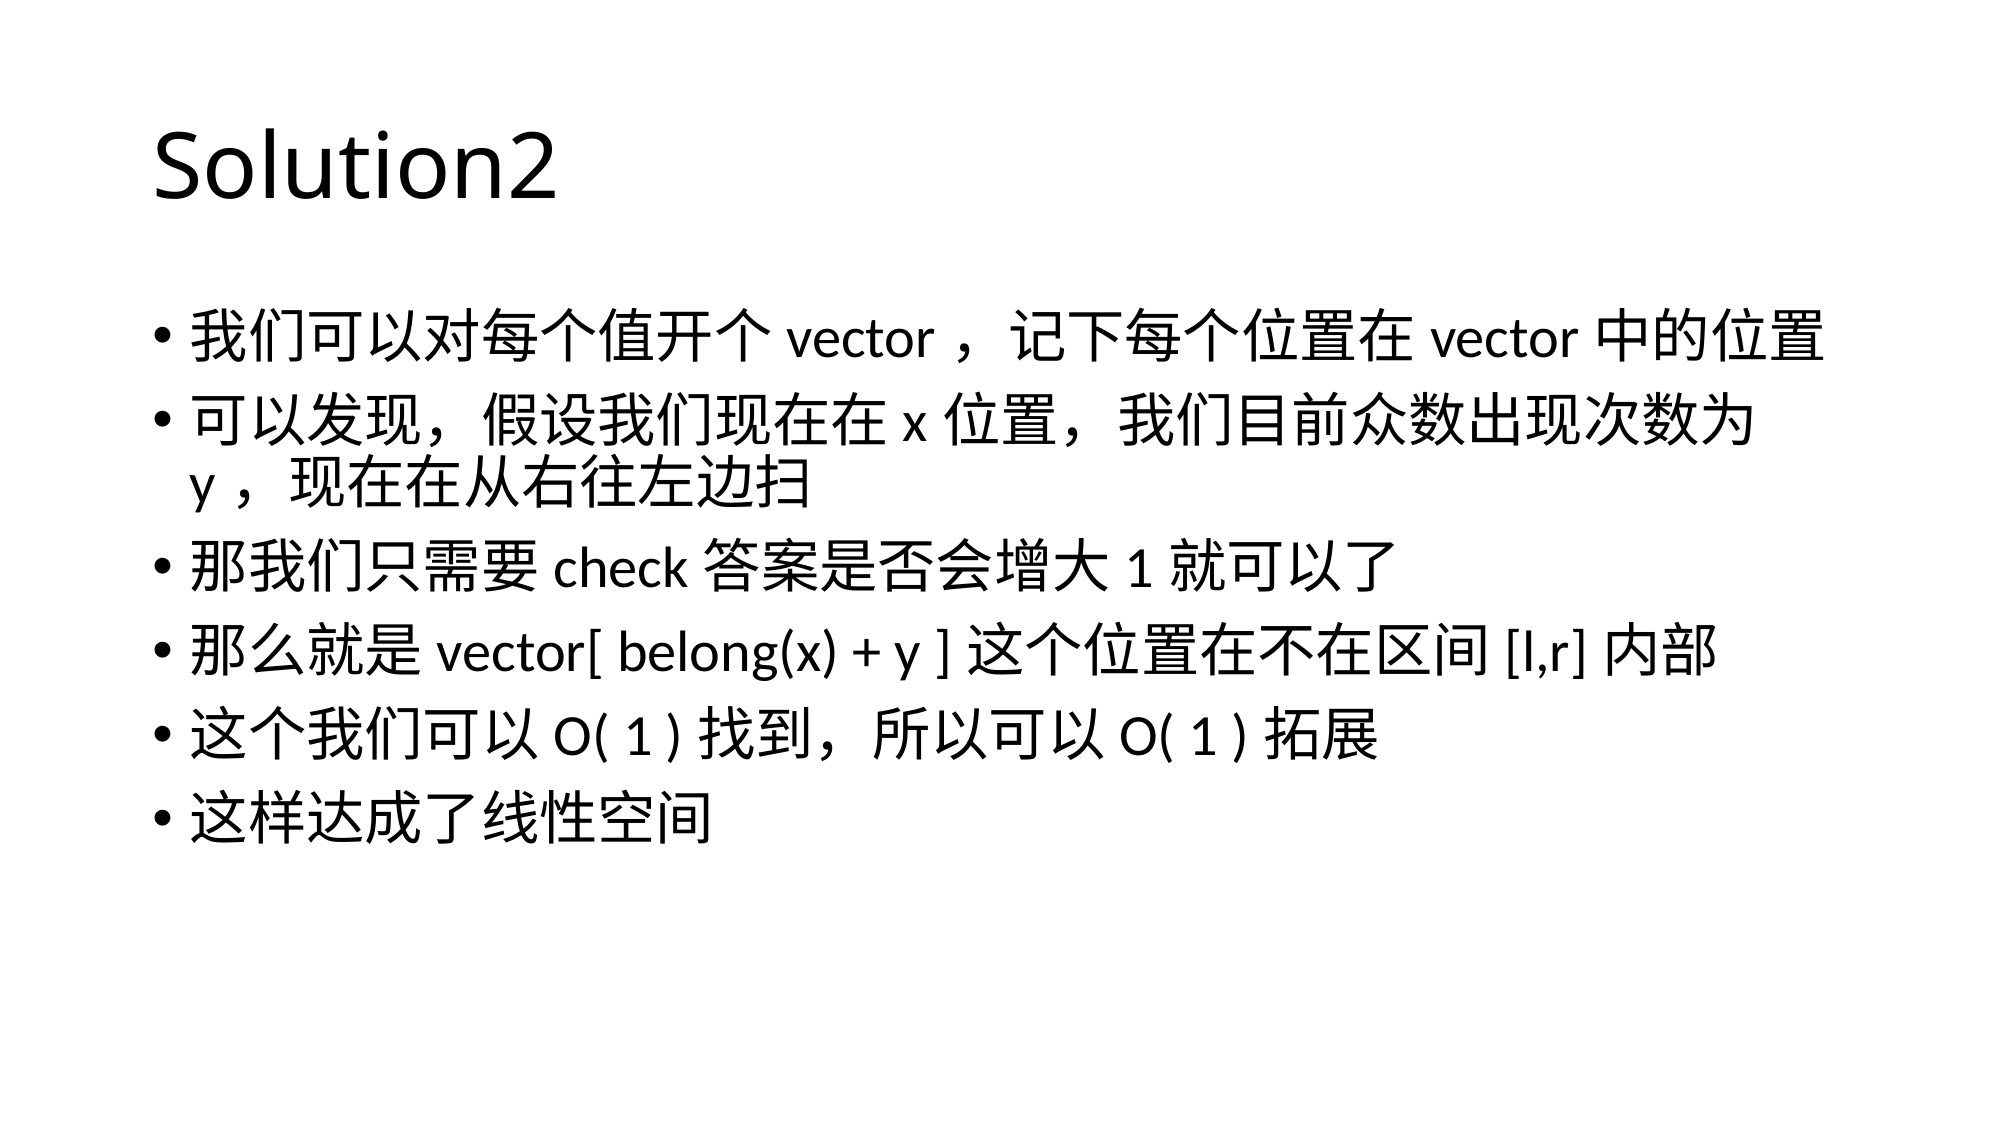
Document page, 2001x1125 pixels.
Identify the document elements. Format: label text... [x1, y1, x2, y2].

list 我们可以对每个值开个vector，记下每个位置在vector中的位置 可以发现，假设我们现在在x位置，我们目前众数出现次数为y，现在在从右往左边扫 那我们只需要check答案是否会增大1就可以了 那么就是vector[ belong(x) + y ]这个位置在不在区间[l,r]内部 这个我们可以O( 1 )找到，所以可以O( 1 )拓展 这样达成了线性空间 [137, 299, 1863, 1014]
title Solution2 [137, 59, 1863, 278]
